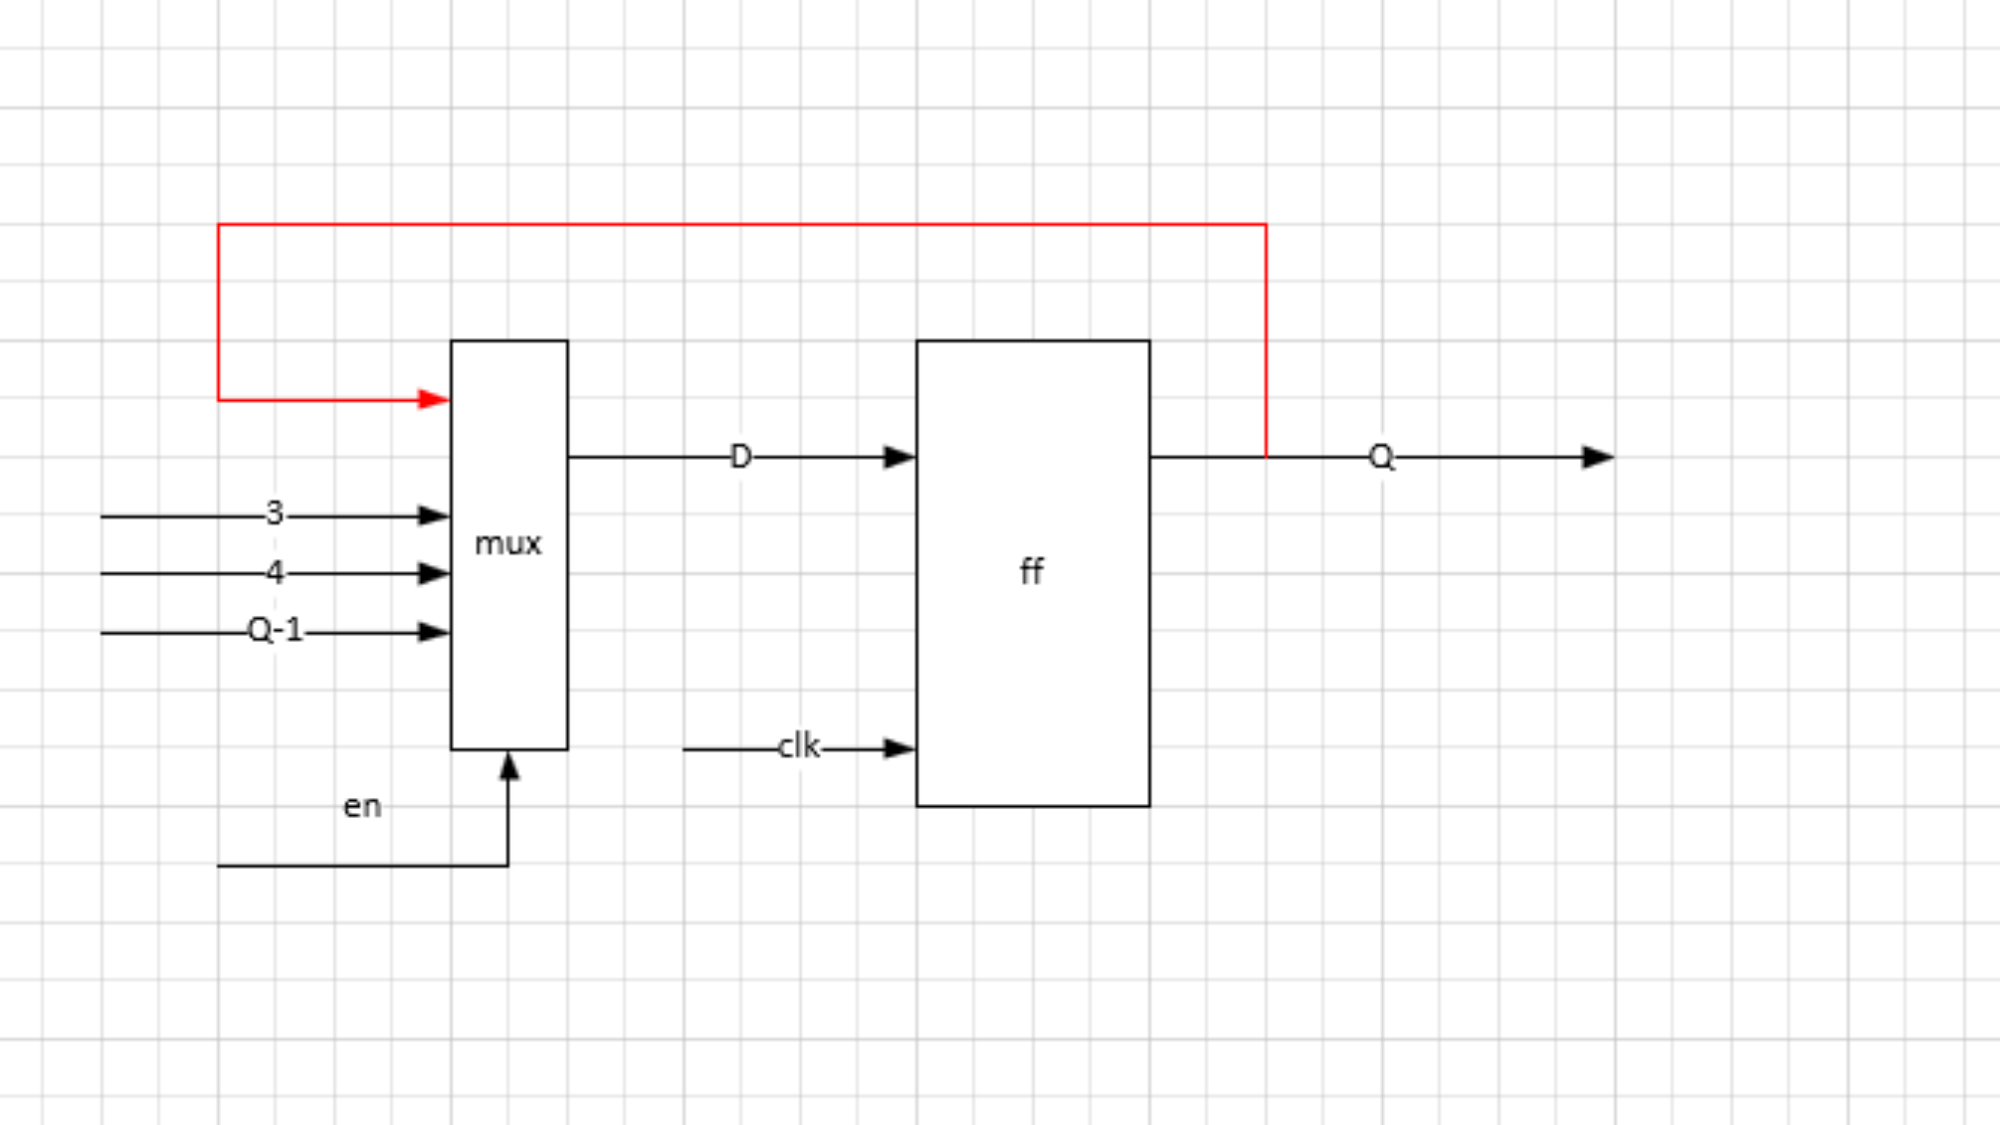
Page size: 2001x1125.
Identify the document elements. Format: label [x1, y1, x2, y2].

list [0, 0, 2000, 1125]
